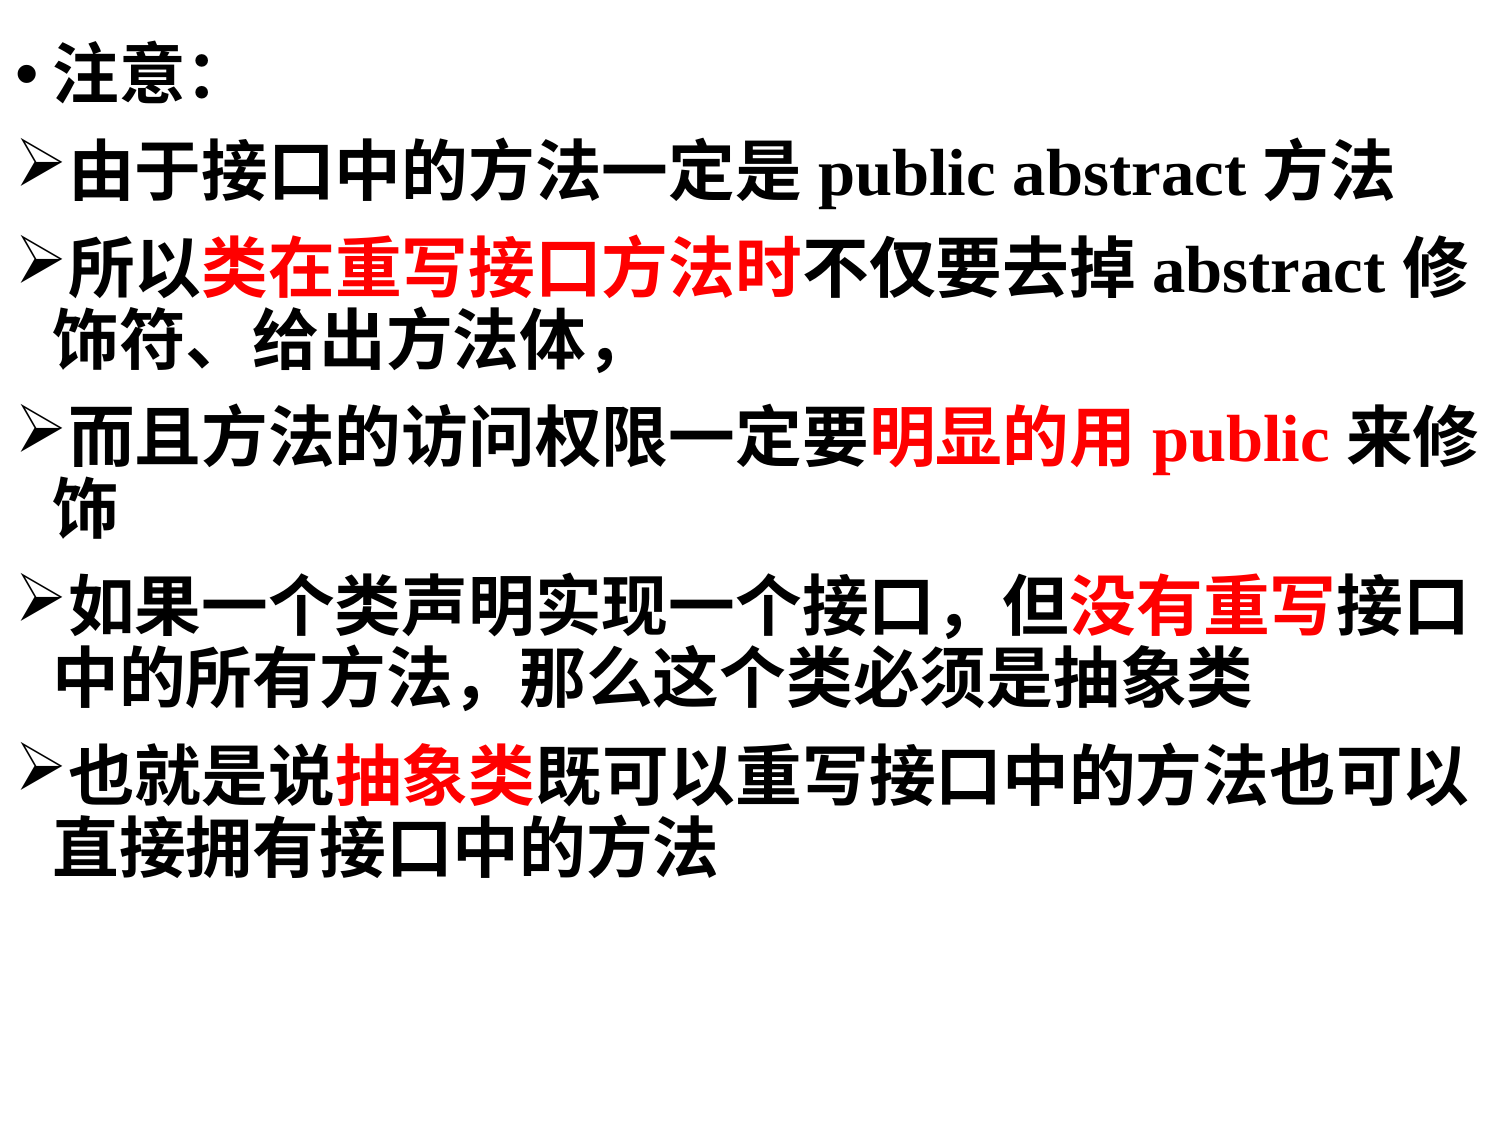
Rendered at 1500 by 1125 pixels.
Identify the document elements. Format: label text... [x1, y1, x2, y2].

list 注意： 由于接口中的方法一定是public abstract方法 所以类在重写接口方法时不仅要去掉abstract修饰符、给出方法体， 而且方法的访问权限一定要明显的用public来修饰 如果一个类声明实现一个接口，但没有重写接口中的所有方法，那么这个类必须是抽象类 也就是说抽象类既可以重写接口中的方法也可以直接拥有接口中的方法 [0, 33, 1500, 1125]
